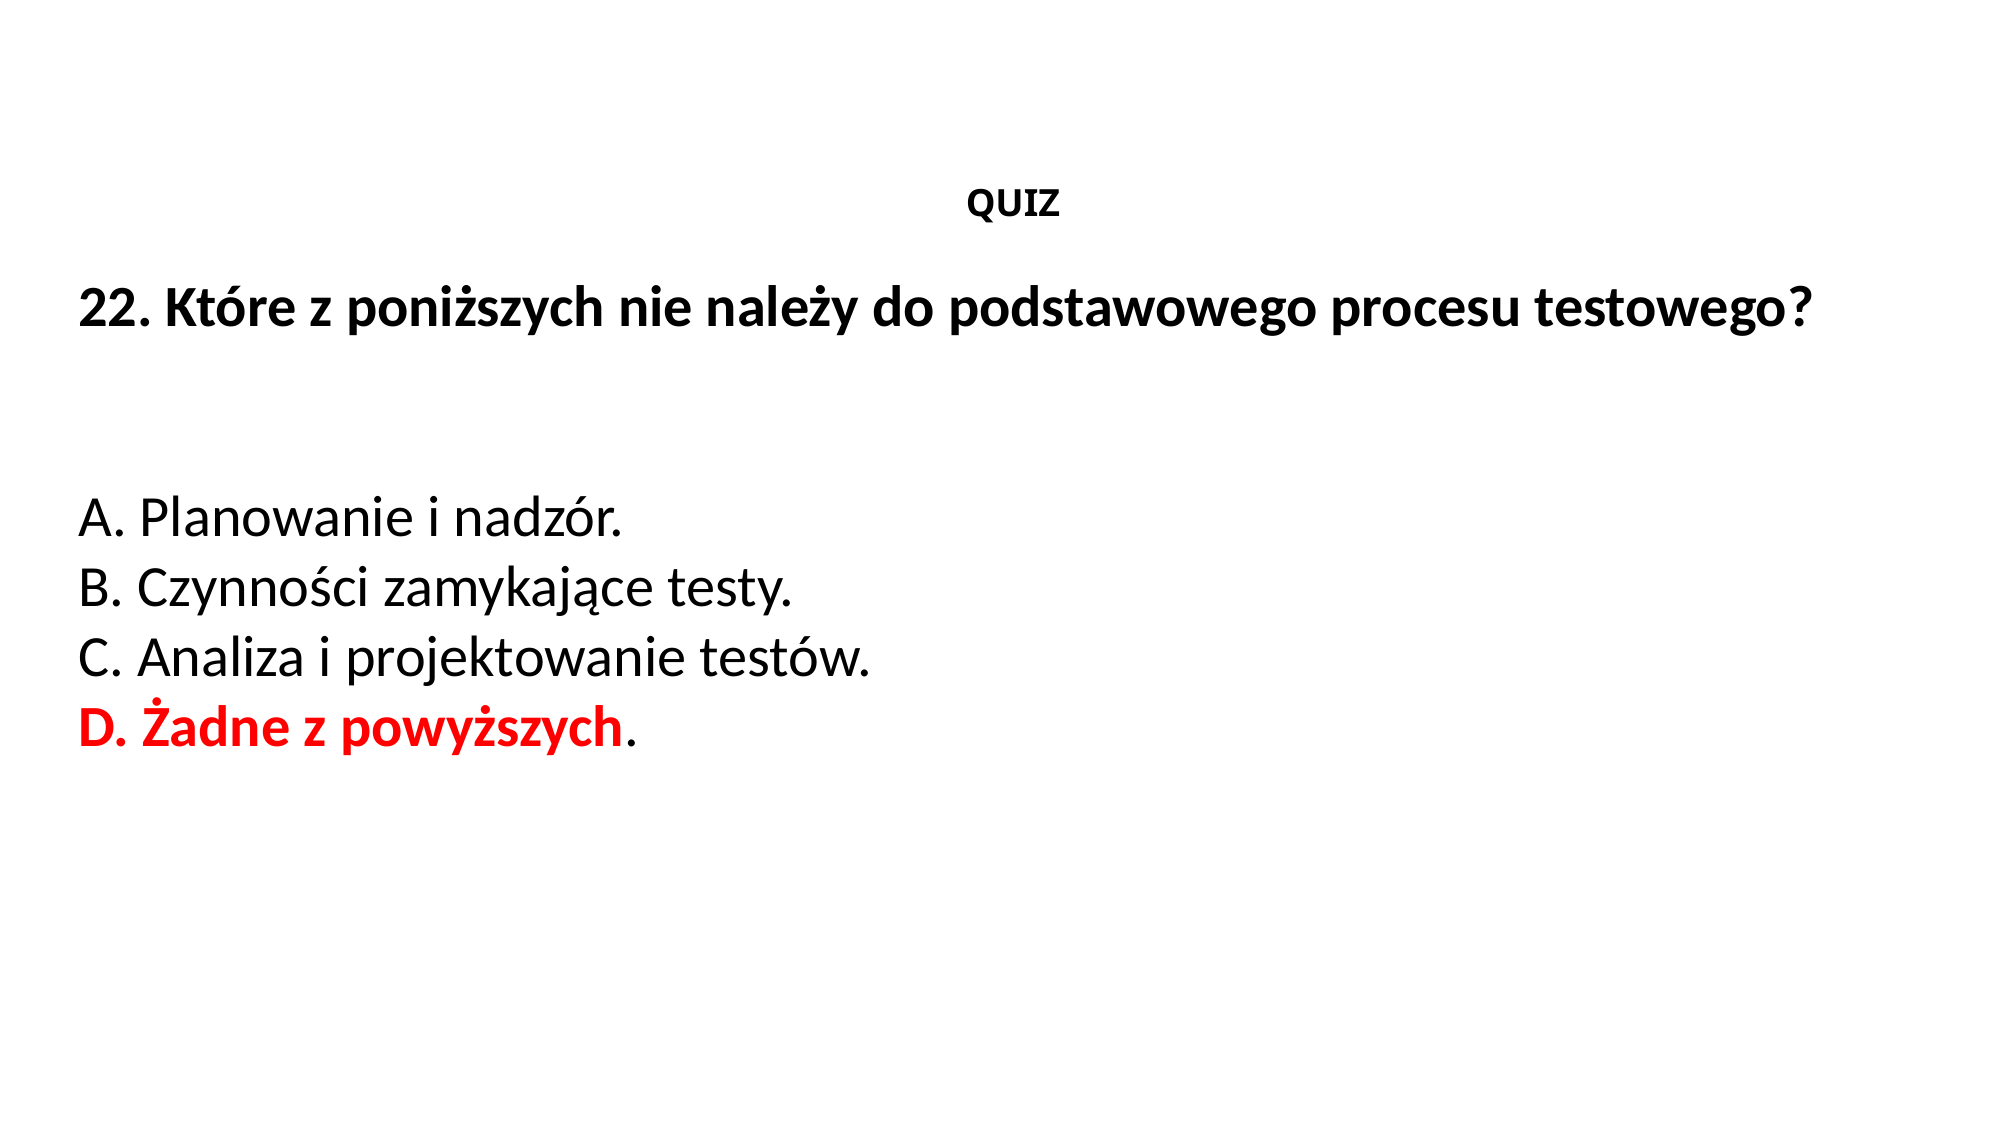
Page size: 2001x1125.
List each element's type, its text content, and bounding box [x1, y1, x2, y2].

text_box QUIZ 22. Które z poniższych nie należy do podstawowego procesu testowego? A. Planowanie i nadzór. B. Czynności zamykające testy. C. Analiza i projektowanie testów. D. Żadne z powyższych. [63, 171, 1963, 766]
